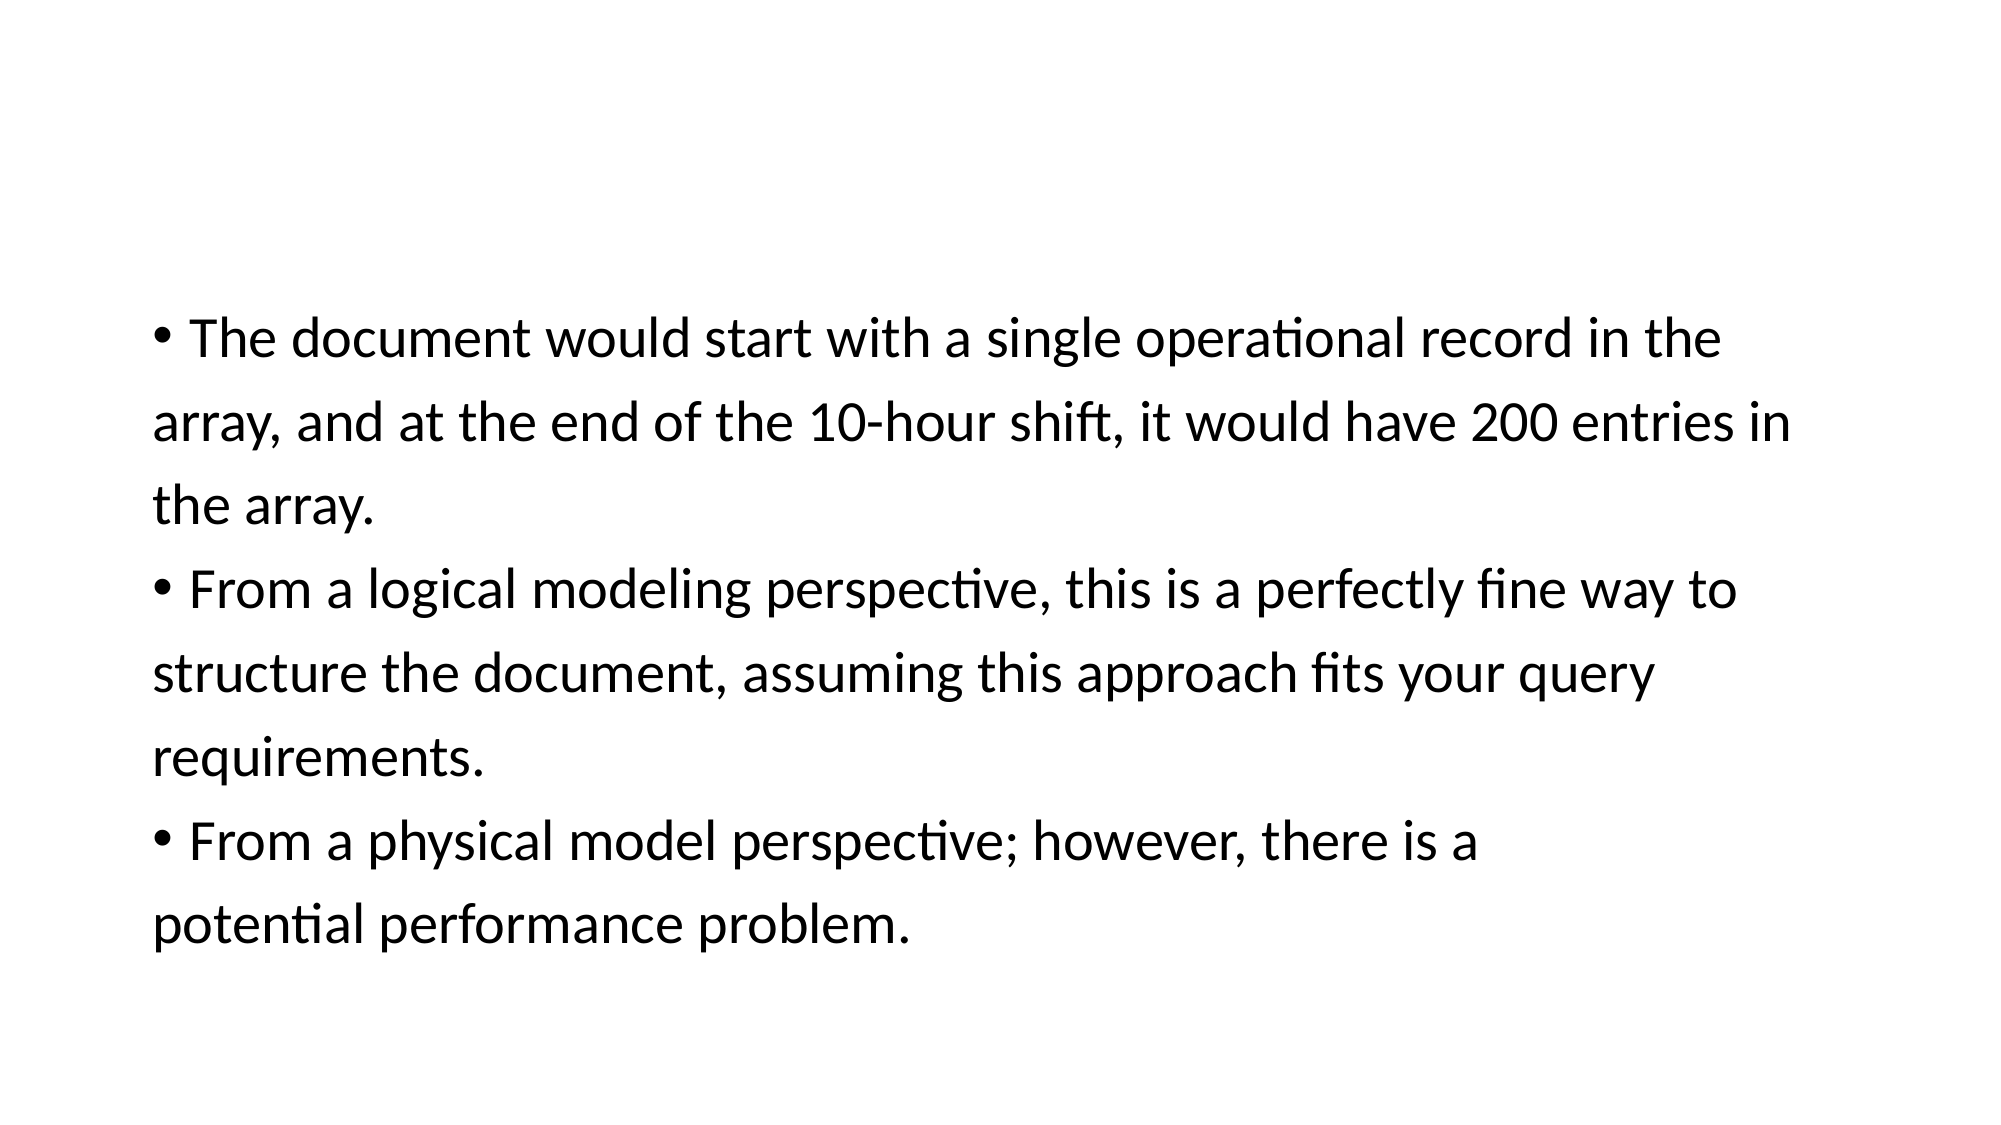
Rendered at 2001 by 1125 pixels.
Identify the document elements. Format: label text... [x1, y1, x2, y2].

list The document would start with a single operational record in the array, and at the end of the 10-hour shift, it would have 200 entries in the array. From a logical modeling perspective, this is a perfectly fine way to structure the document, assuming this approach fits your query requirements. From a physical model perspective; however, there is a potential performance problem. [137, 299, 1863, 1014]
